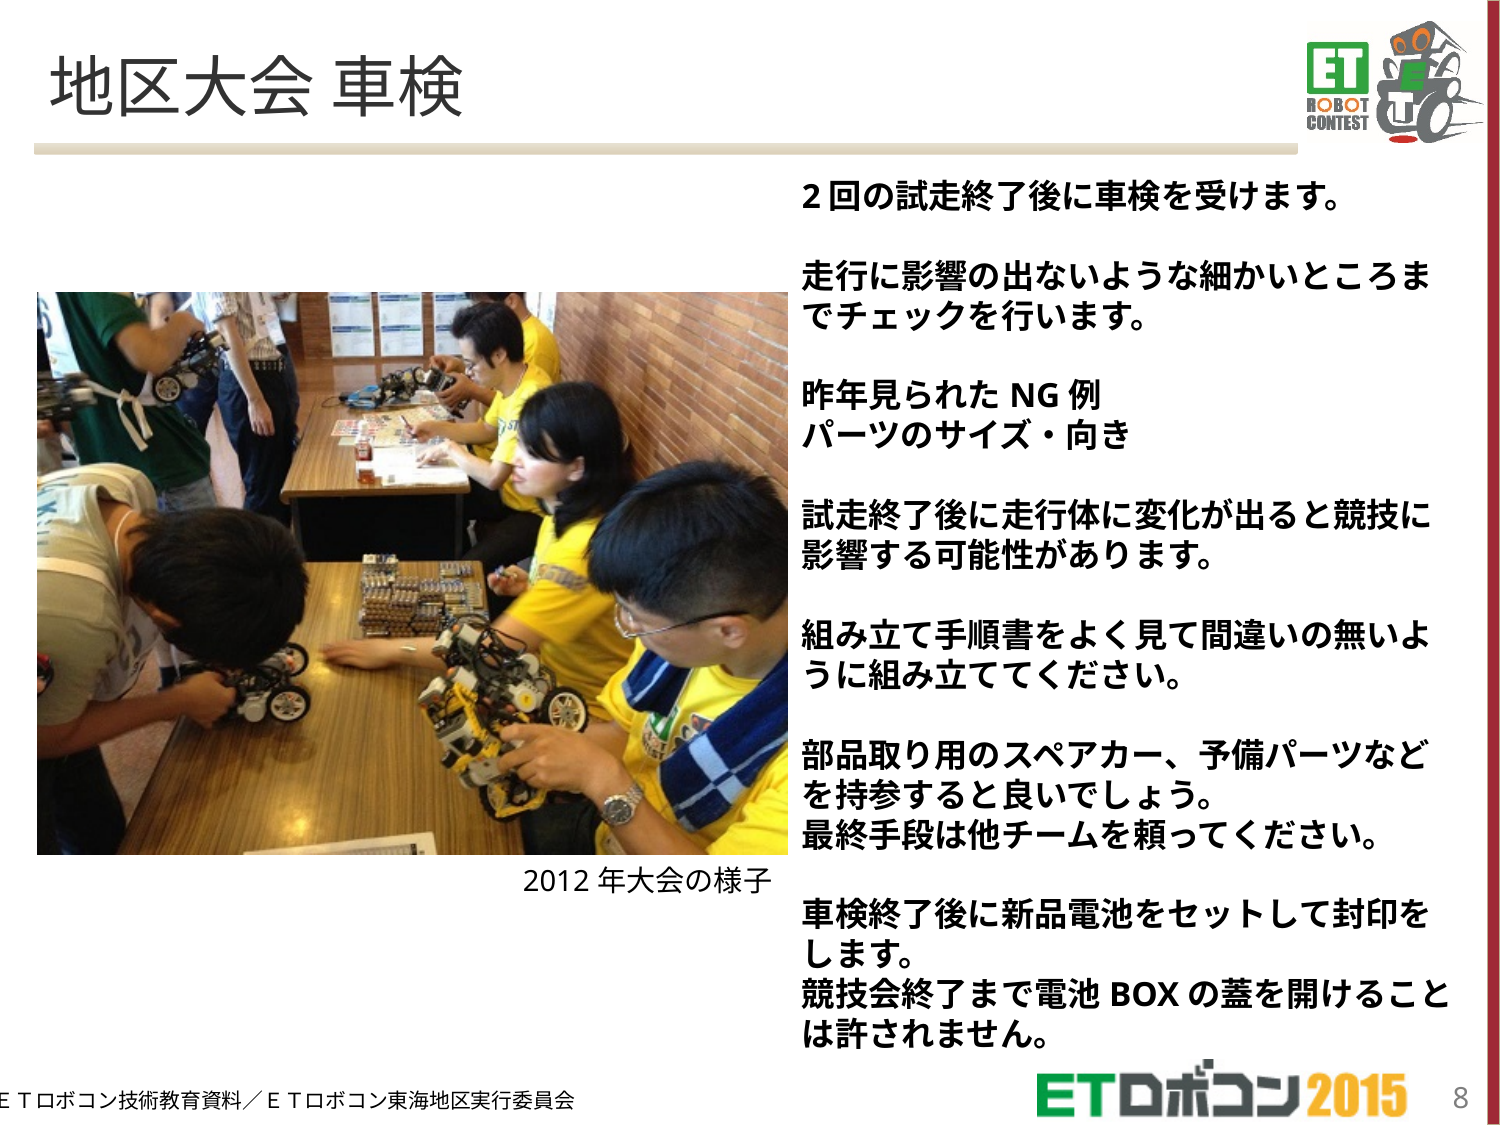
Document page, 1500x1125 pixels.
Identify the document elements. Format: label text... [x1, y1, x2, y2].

picture [36, 292, 788, 856]
title 地区大会 車検 [33, 30, 1341, 139]
text_box 2回の試走終了後に車検を受けます。 走行に影響の出ないような細かいところまでチェックを行います。 昨年見られたNG例 パーツのサイズ・向き 試走終了後に走行体に変化が出ると競技に影響する可能性があります。 組み立て手順書をよく見て間違いの無いように組み立ててください。 部品取り用のスペアカー、予備パーツなどを持参すると良いでしょう。 最終手段は他チームを頼ってください。 車検終了後に新品電池をセットして封印をします。 競技会終了まで電池BOXの蓋を開けることは許されません。 [787, 167, 1473, 1061]
text_box 2012年大会の様子 [474, 862, 788, 905]
slide_number 7 [1406, 1072, 1485, 1125]
picture [1307, 21, 1484, 143]
picture [1037, 1061, 1409, 1124]
